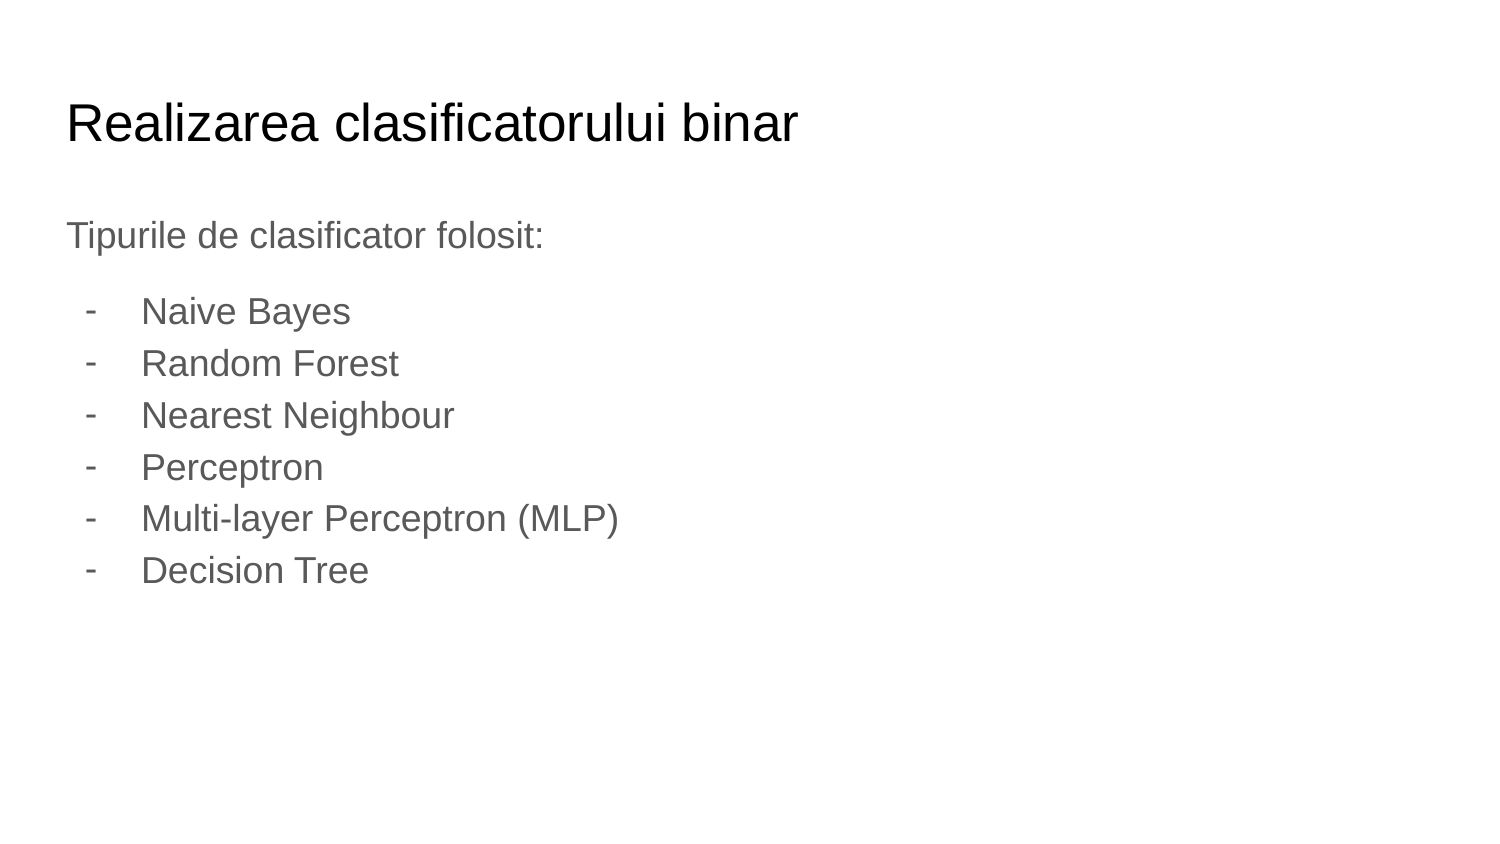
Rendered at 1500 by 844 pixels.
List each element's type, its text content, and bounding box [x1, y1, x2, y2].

title Realizarea clasificatorului binar [51, 72, 1449, 167]
list Tipurile de clasificator folosit: Naive Bayes Random Forest Nearest Neighbour Perceptron Multi-layer Perceptron (MLP) Decision Tree [51, 189, 1449, 750]
